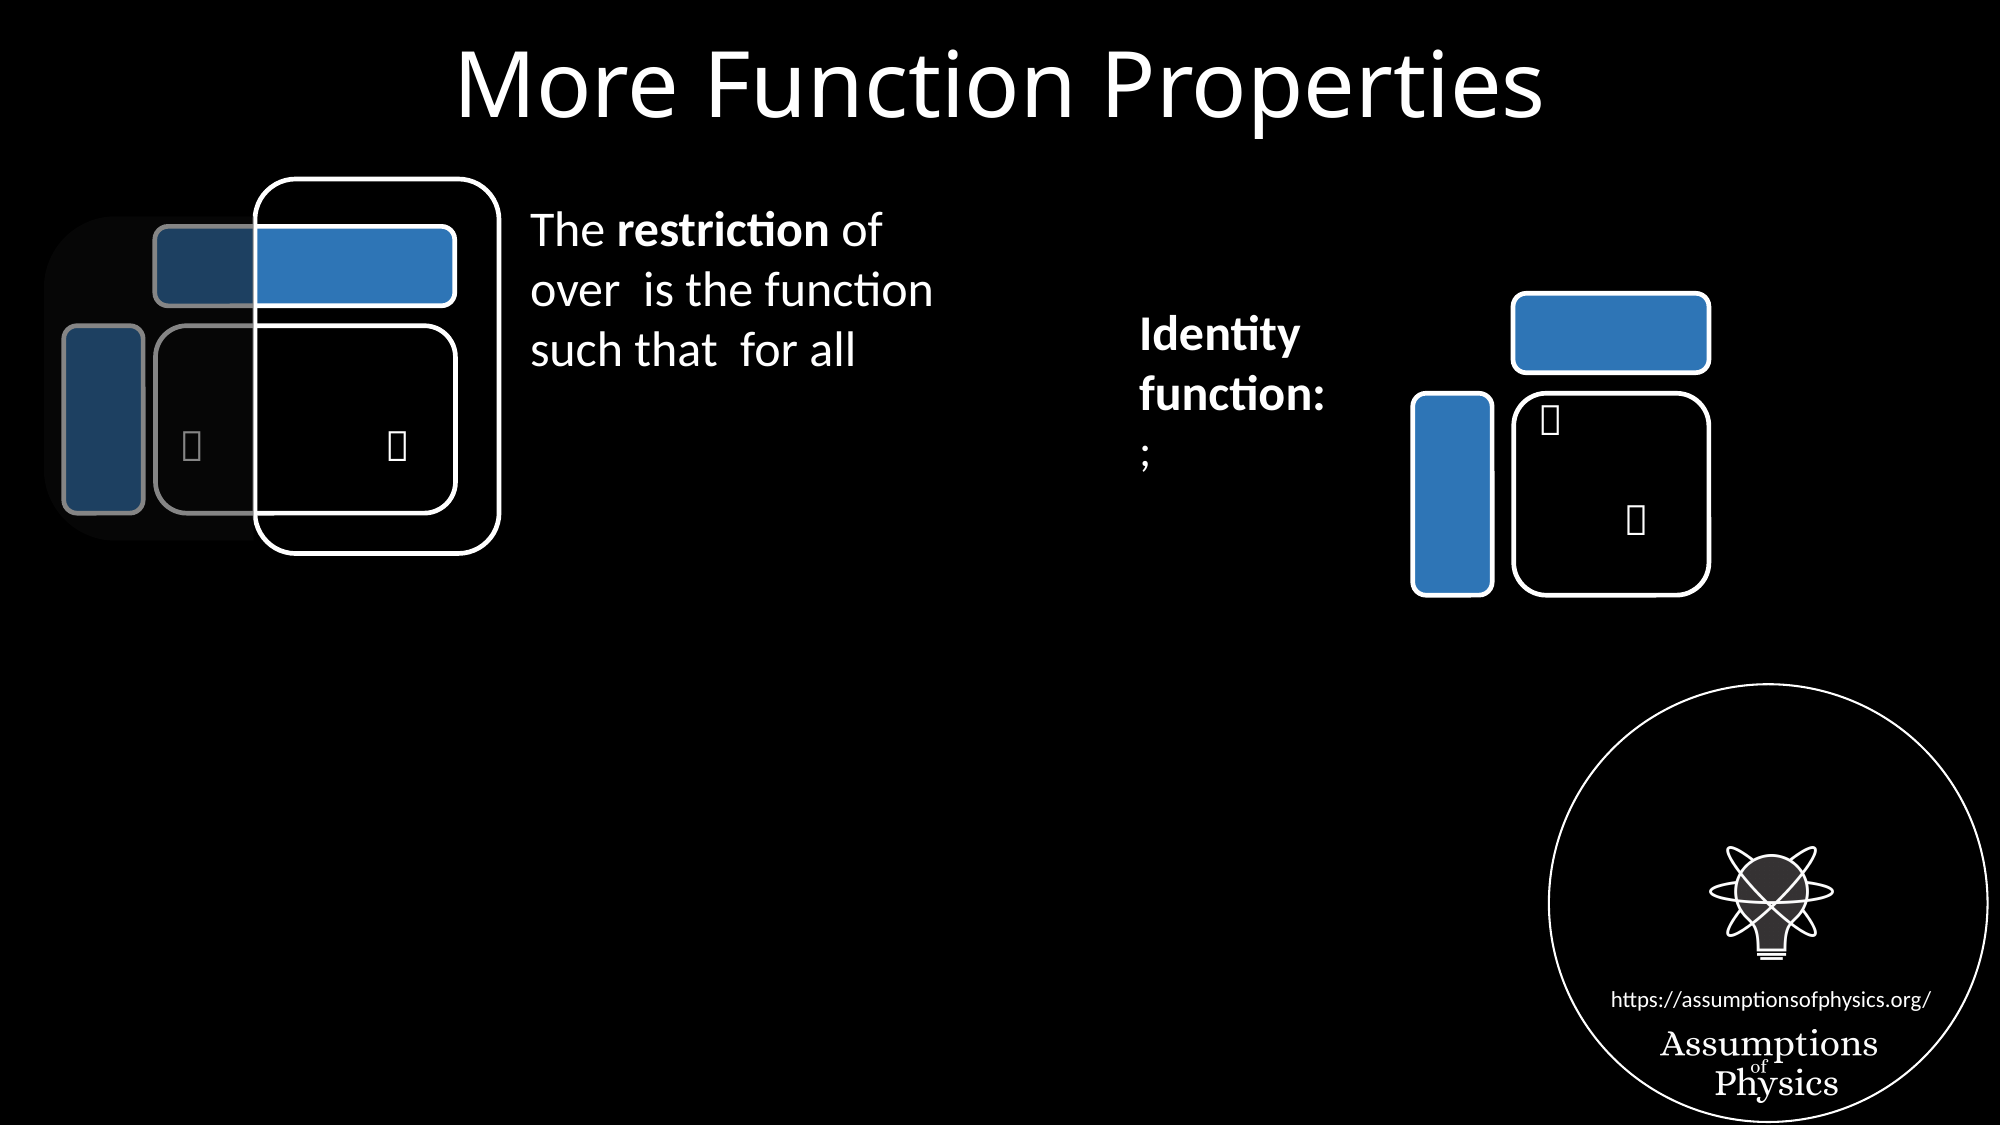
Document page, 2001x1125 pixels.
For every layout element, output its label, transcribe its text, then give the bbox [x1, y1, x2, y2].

title More Function Properties [17, 13, 1983, 162]
text_box [42, 215, 255, 542]
text_box [254, 177, 501, 555]
picture [1709, 846, 1834, 960]
picture [1660, 1029, 1877, 1103]
text_box   [1512, 392, 1710, 597]
